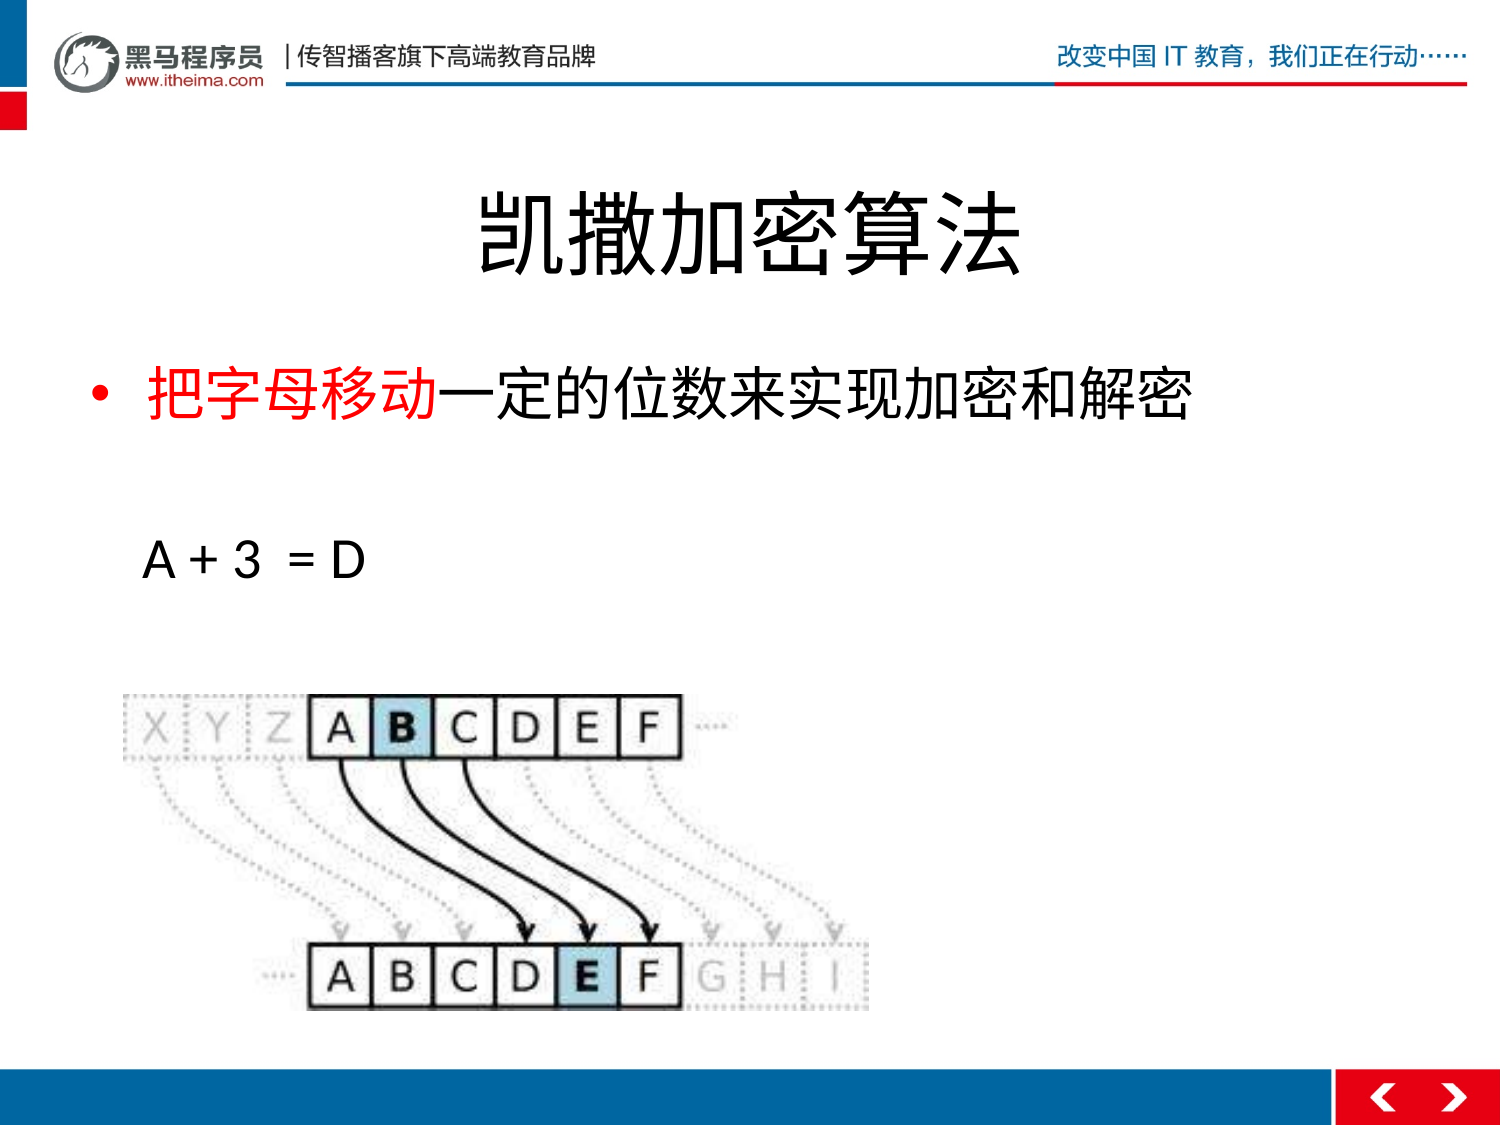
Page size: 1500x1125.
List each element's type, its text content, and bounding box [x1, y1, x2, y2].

list 把字母移动一定的位数来实现加密和解密 A + 3 = D [75, 349, 1425, 1047]
picture [0, 0, 1500, 1125]
title 凯撒加密算法 [75, 138, 1425, 326]
